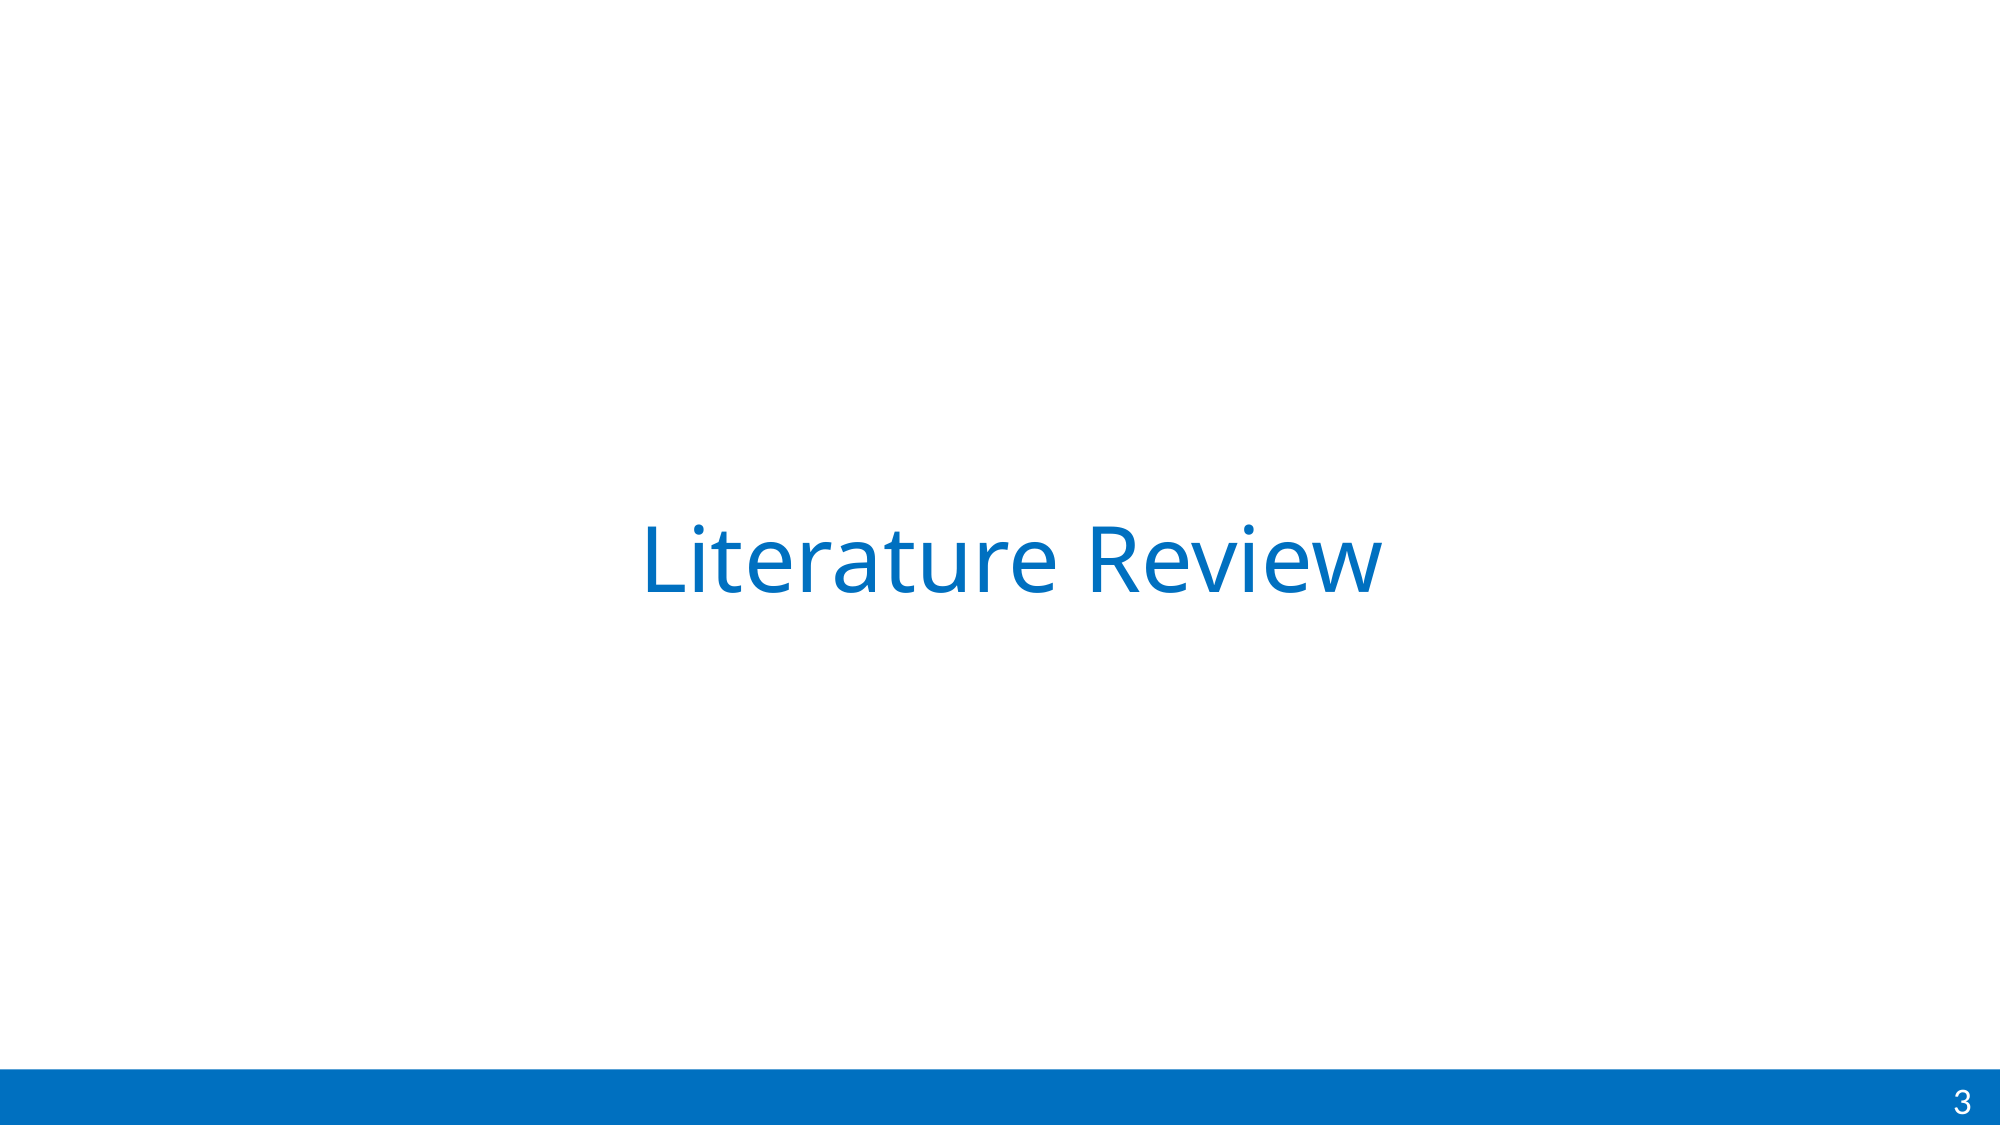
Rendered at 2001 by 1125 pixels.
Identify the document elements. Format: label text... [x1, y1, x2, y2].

title Literature Review [149, 453, 1875, 672]
text_box [0, 1068, 2000, 1125]
text_box 3 [1931, 1069, 1987, 1125]
